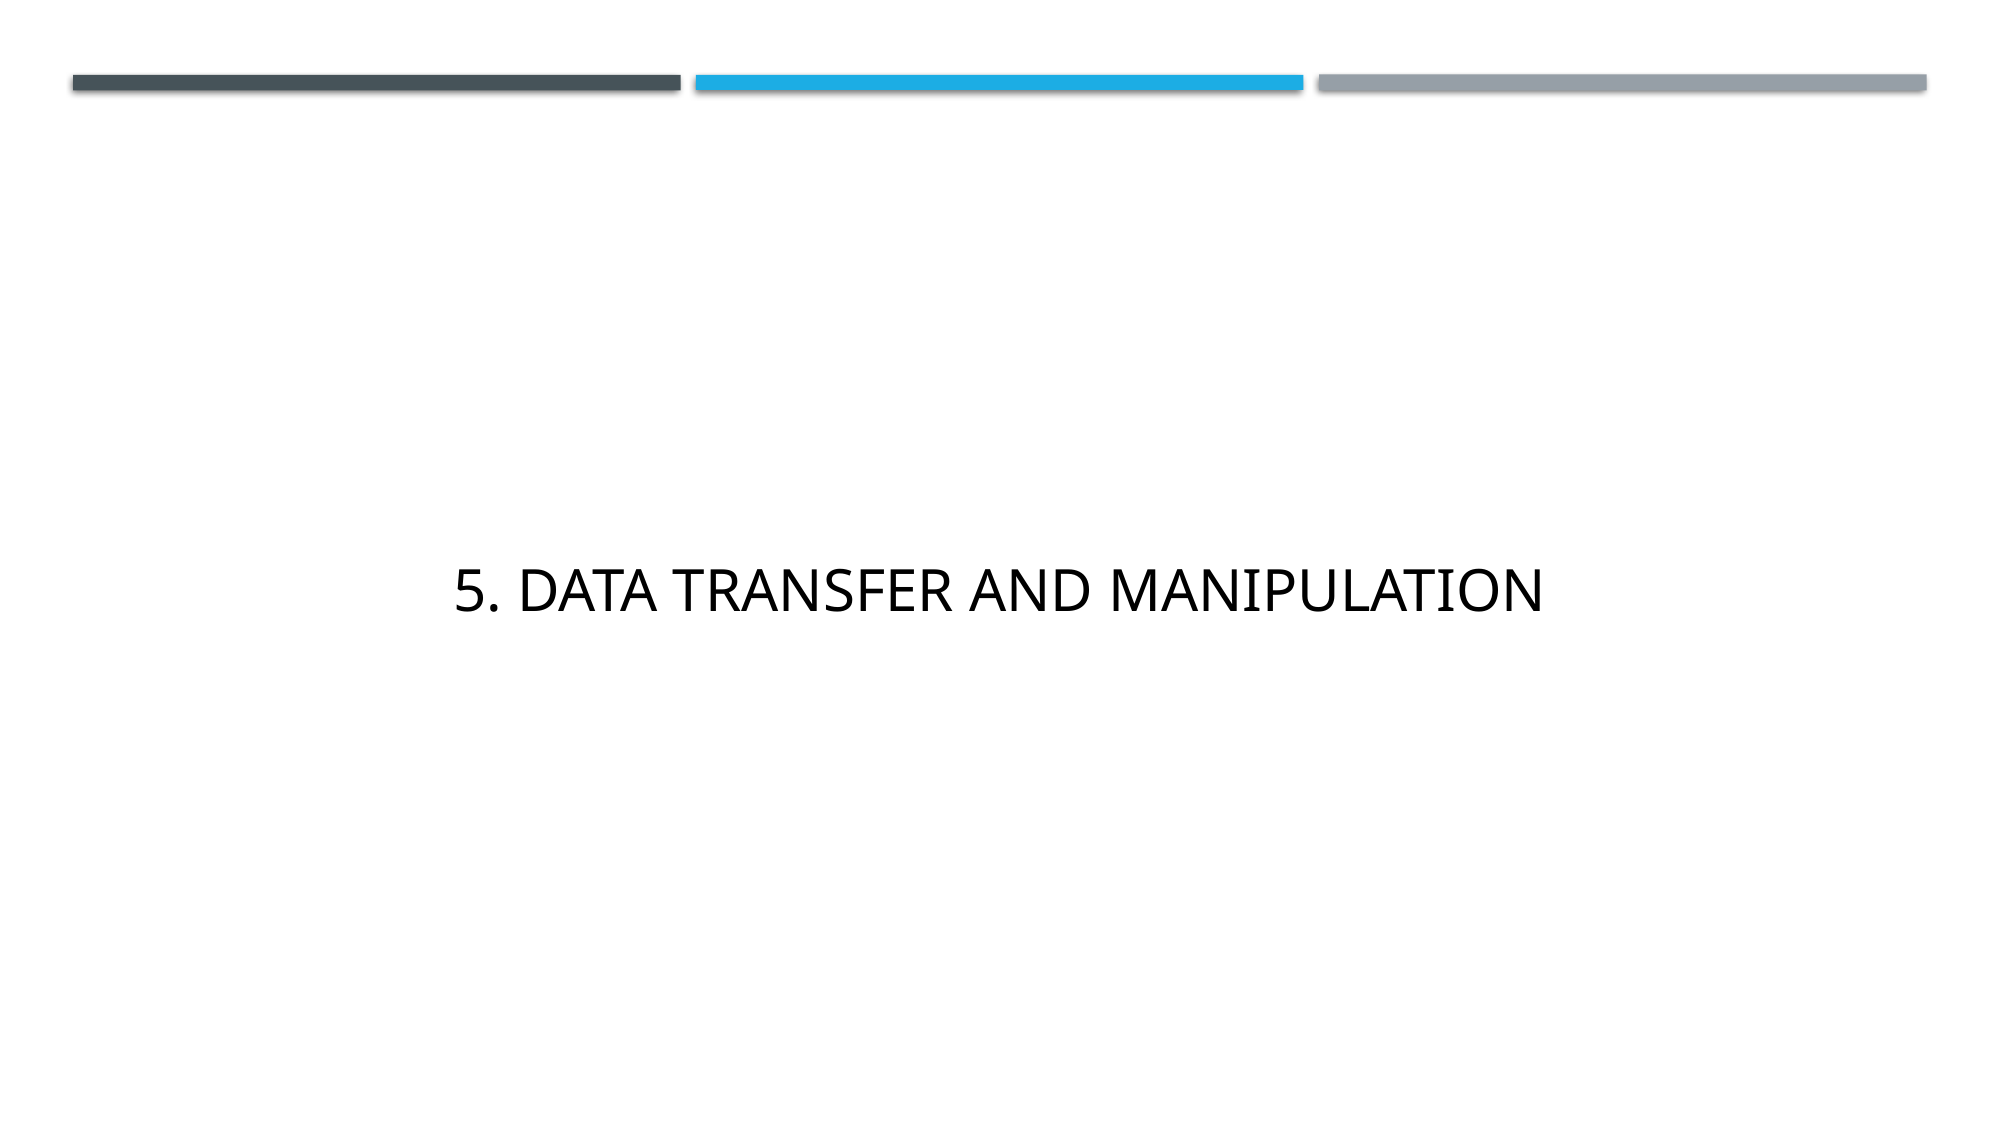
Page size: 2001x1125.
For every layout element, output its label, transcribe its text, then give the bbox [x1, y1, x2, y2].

title 5. Data transfer and manipulation [95, 468, 1905, 631]
